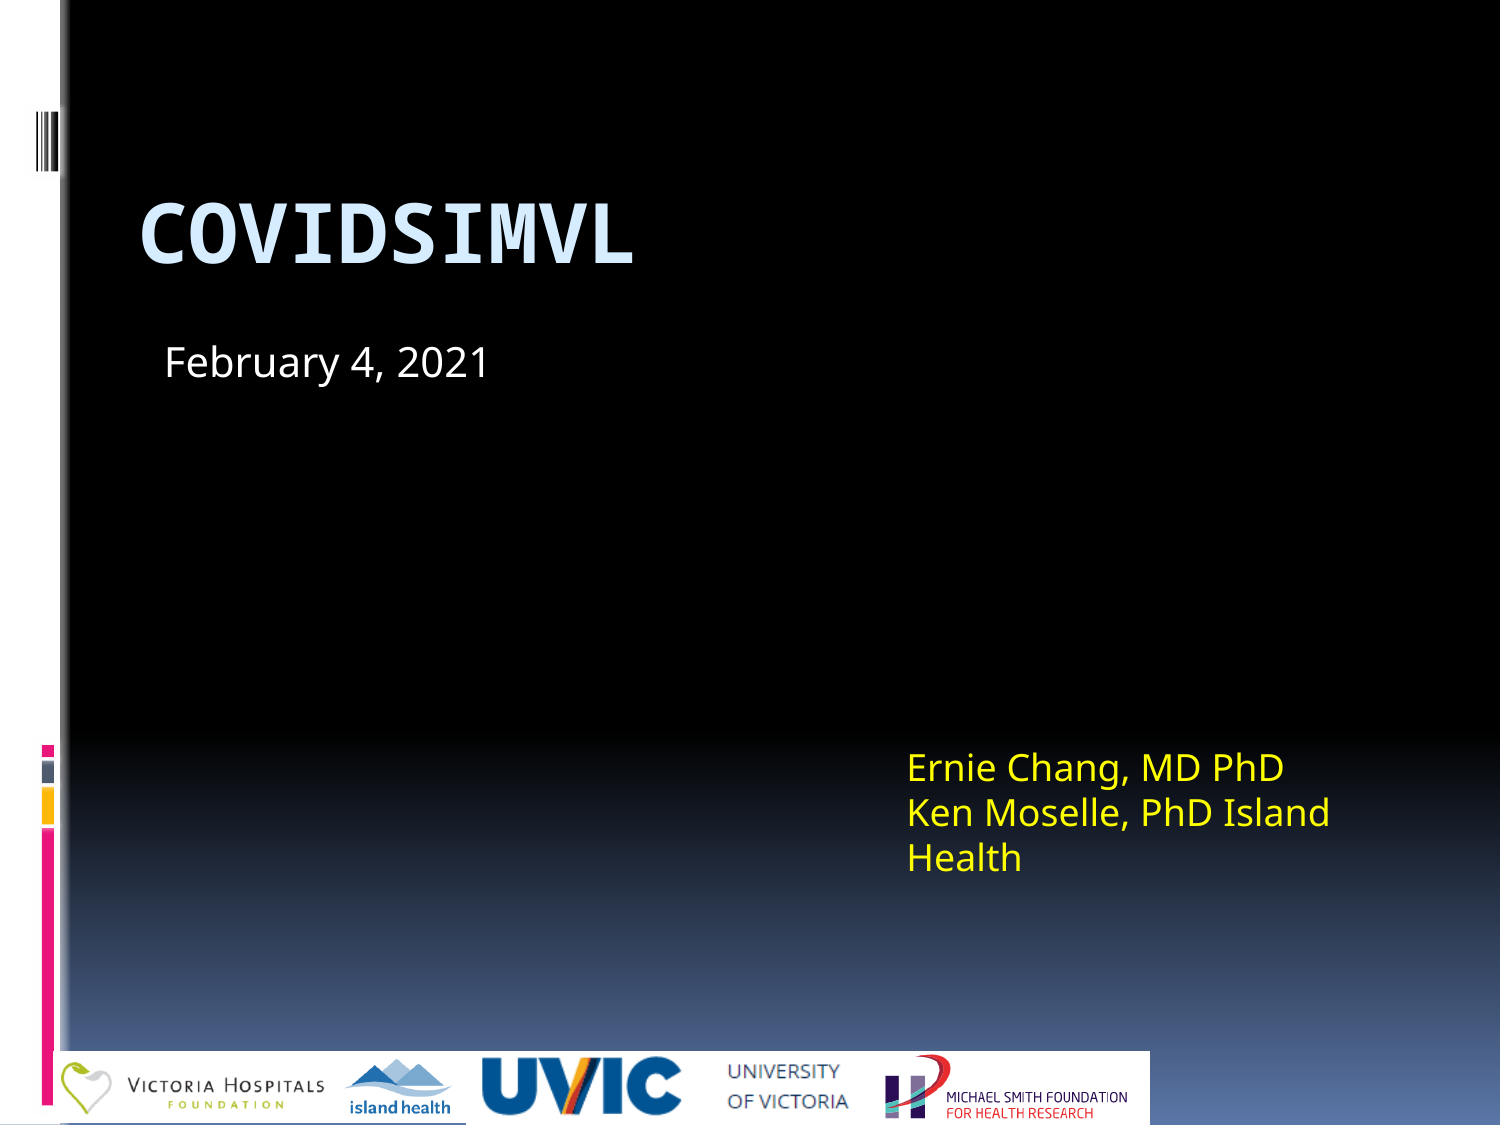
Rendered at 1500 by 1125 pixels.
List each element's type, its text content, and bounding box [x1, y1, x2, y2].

subtitle February 4, 2021 [147, 314, 1423, 394]
text_box Ernie Chang, MD PhD Ken Moselle, PhD Island Health [891, 736, 1412, 887]
title COVIDSIMVL [123, 172, 1399, 497]
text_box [52, 1050, 1150, 1125]
